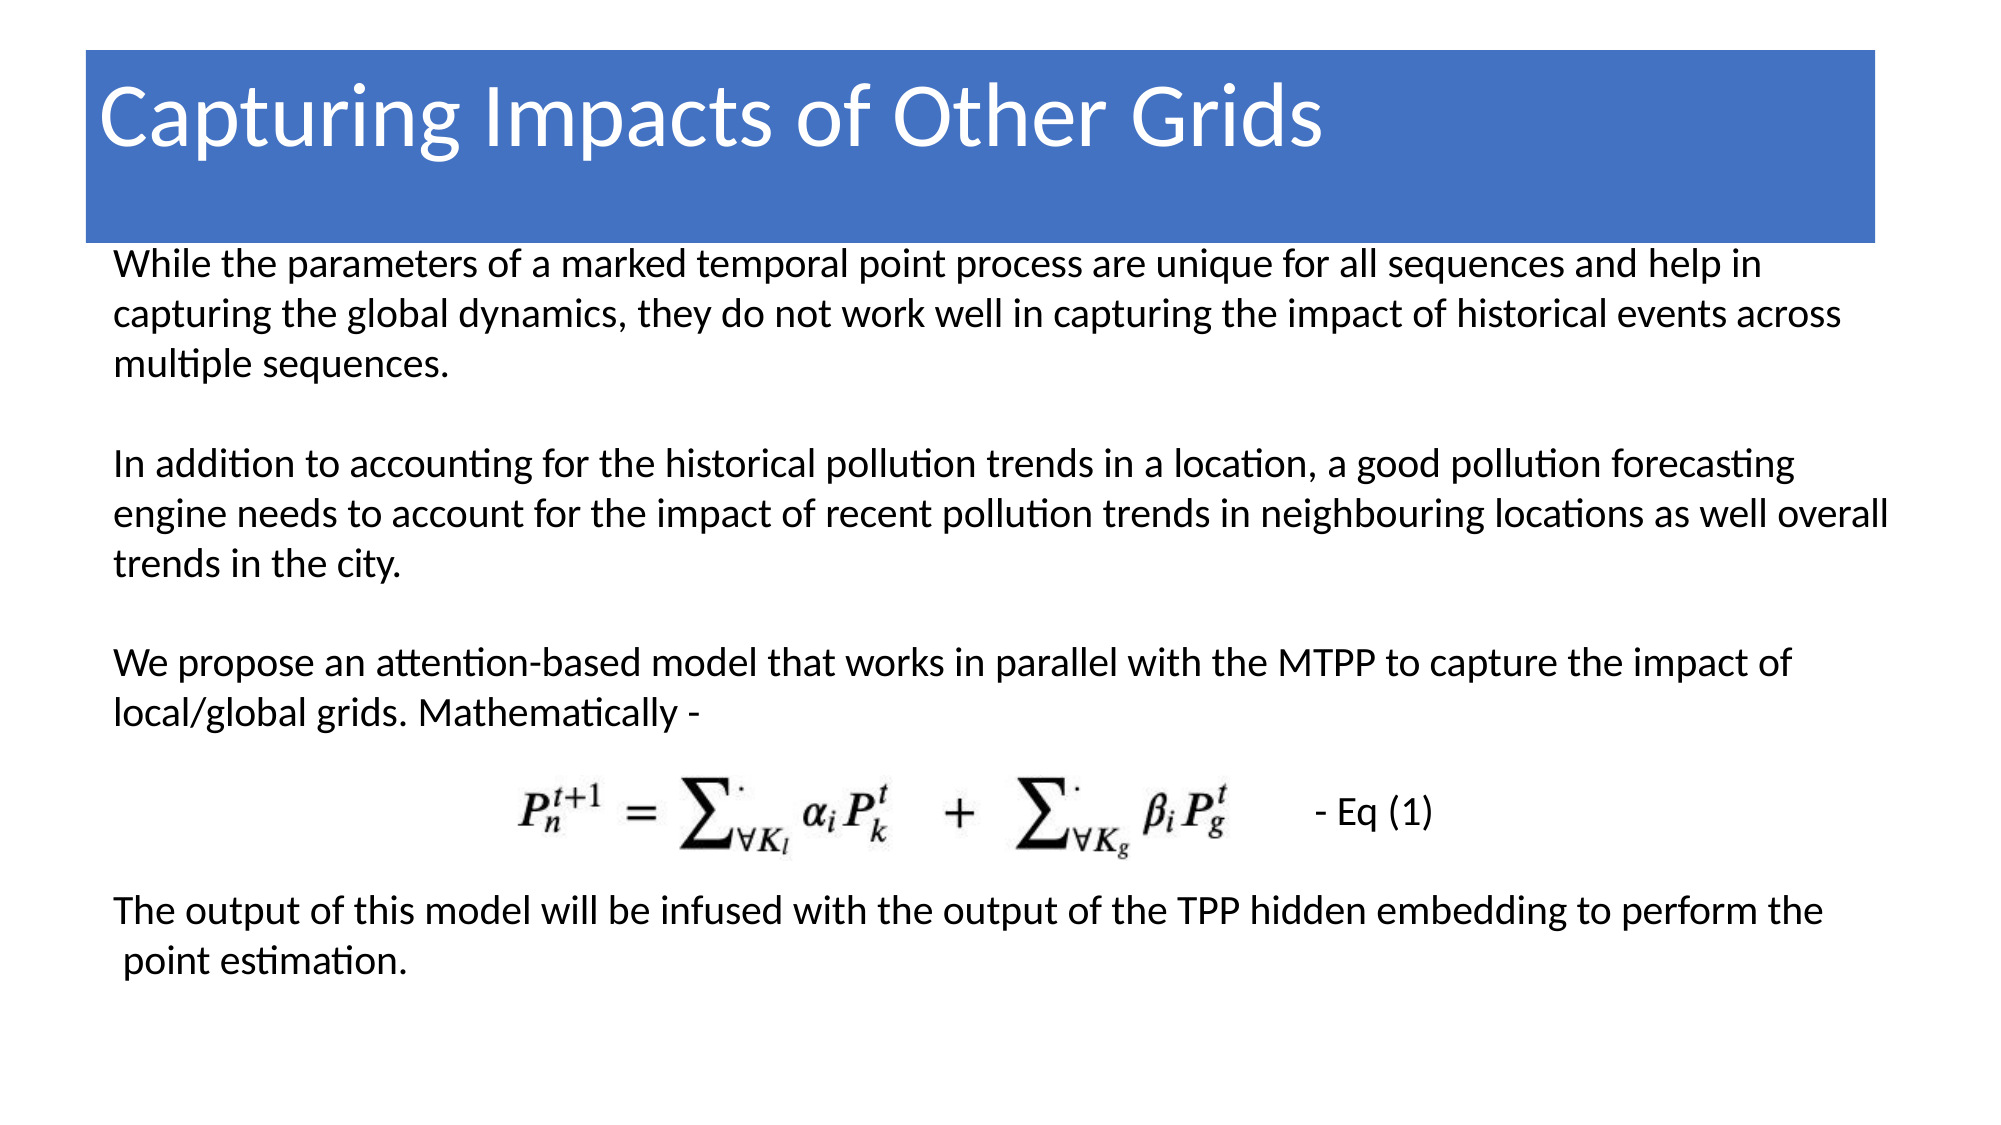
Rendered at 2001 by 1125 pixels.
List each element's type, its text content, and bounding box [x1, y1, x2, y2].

title Capturing Impacts of Other Grids [85, 50, 1876, 243]
list While the parameters of a marked temporal point process are unique for all sequences and help in capturing the global dynamics, they do not work well in capturing the impact of historical events across multiple sequences. In addition to accounting for the historical pollution trends in a location, a good pollution forecasting engine needs to account for the impact of recent pollution trends in neighbouring locations as well overall trends in the city. We propose an attention-based model that works in parallel with the MTPP to capture the impact of local/global grids. Mathematically - - Eq (1) The output of this model will be infused with the output of the TPP hidden embedding to perform the point estimation. [95, 234, 1905, 983]
text_box [517, 775, 1231, 861]
